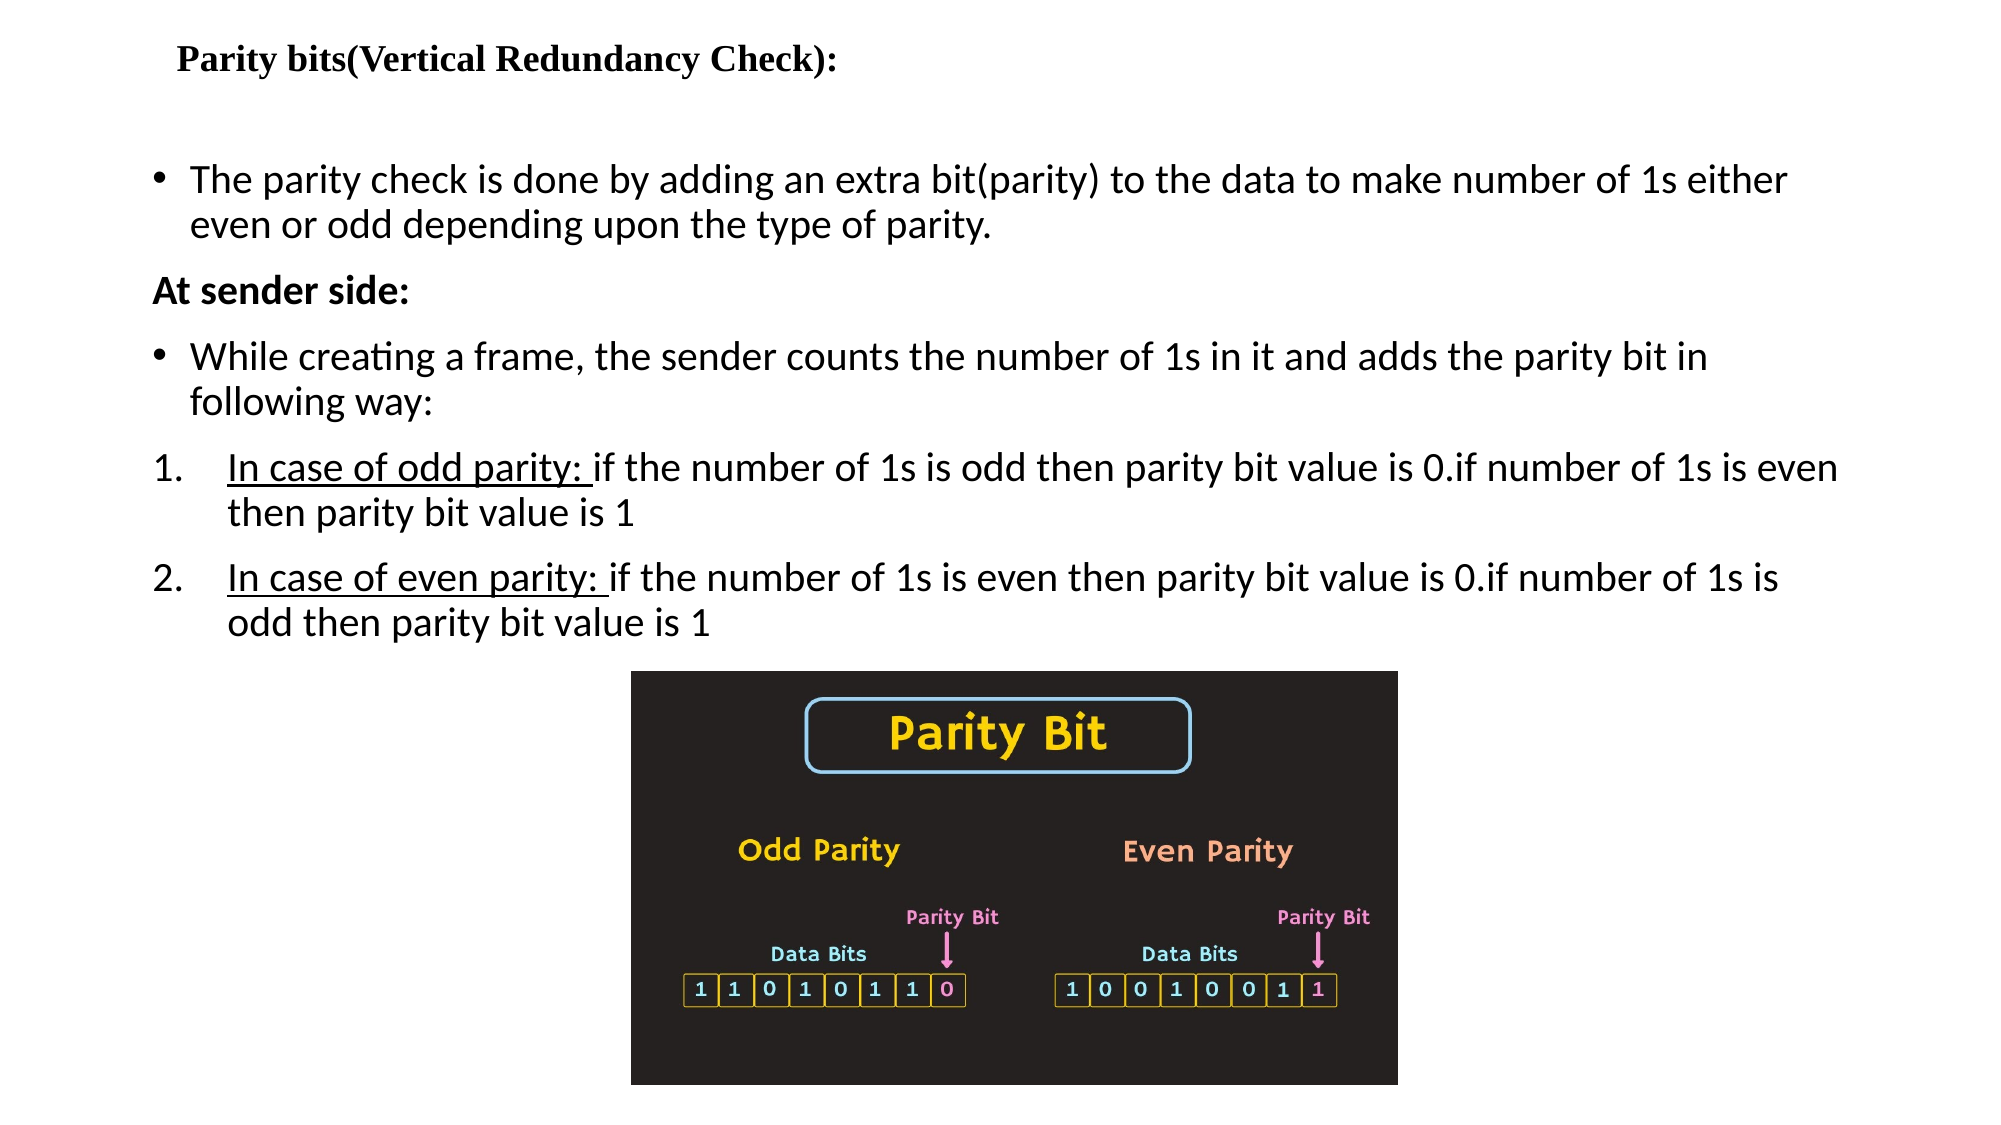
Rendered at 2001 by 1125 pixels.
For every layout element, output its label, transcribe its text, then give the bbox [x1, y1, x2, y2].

list The parity check is done by adding an extra bit(parity) to the data to make number of 1s either even or odd depending upon the type of parity. At sender side: While creating a frame, the sender counts the number of 1s in it and adds the parity bit in following way: In case of odd parity: if the number of 1s is odd then parity bit value is 0.if number of 1s is even then parity bit value is 1 In case of even parity: if the number of 1s is even then parity bit value is 0.if number of 1s is odd then parity bit value is 1 [137, 149, 1863, 1101]
picture [631, 671, 1398, 1085]
title Parity bits(Vertical Redundancy Check): [152, 31, 1878, 172]
